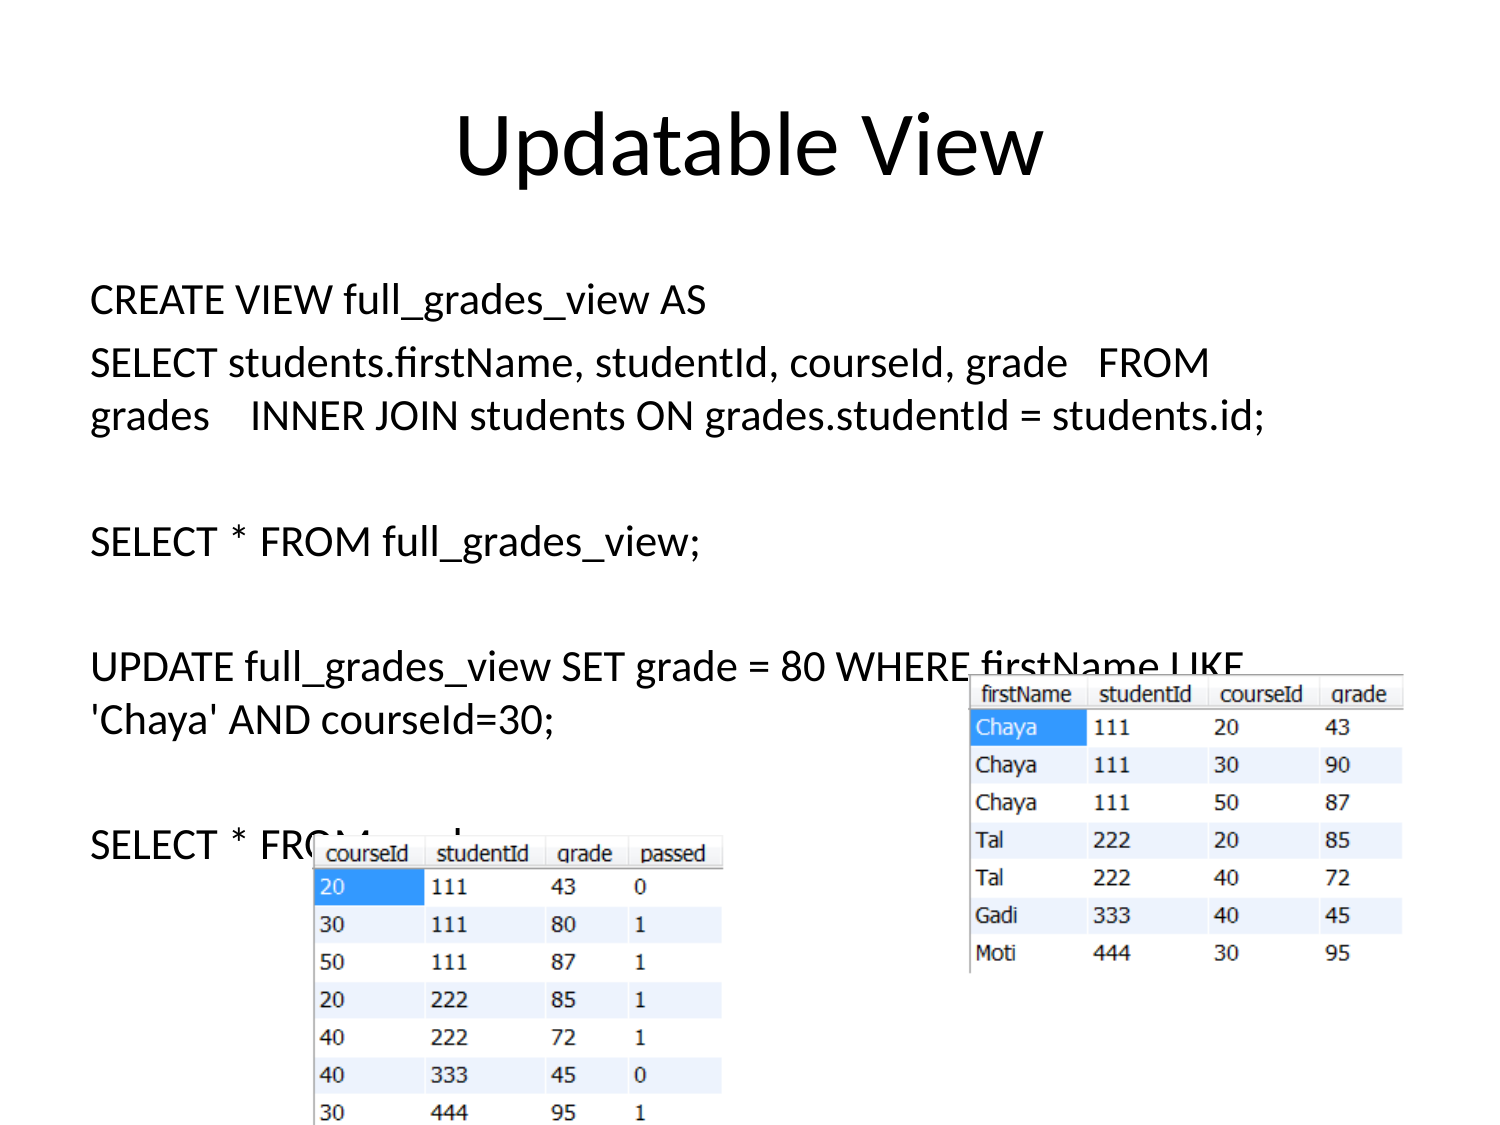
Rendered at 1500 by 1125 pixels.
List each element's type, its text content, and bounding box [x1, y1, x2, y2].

title Updatable View [75, 45, 1425, 233]
picture [968, 674, 1407, 976]
list CREATE VIEW full_grades_view AS SELECT students.firstName, studentId, courseId, grade FROM grades INNER JOIN students ON grades.studentId = students.id; SELECT * FROM full_grades_view; UPDATE full_grades_view SET grade = 80 WHERE firstName LIKE 'Chaya' AND courseId=30; SELECT * FROM grades; [75, 262, 1300, 885]
picture [312, 835, 726, 1125]
